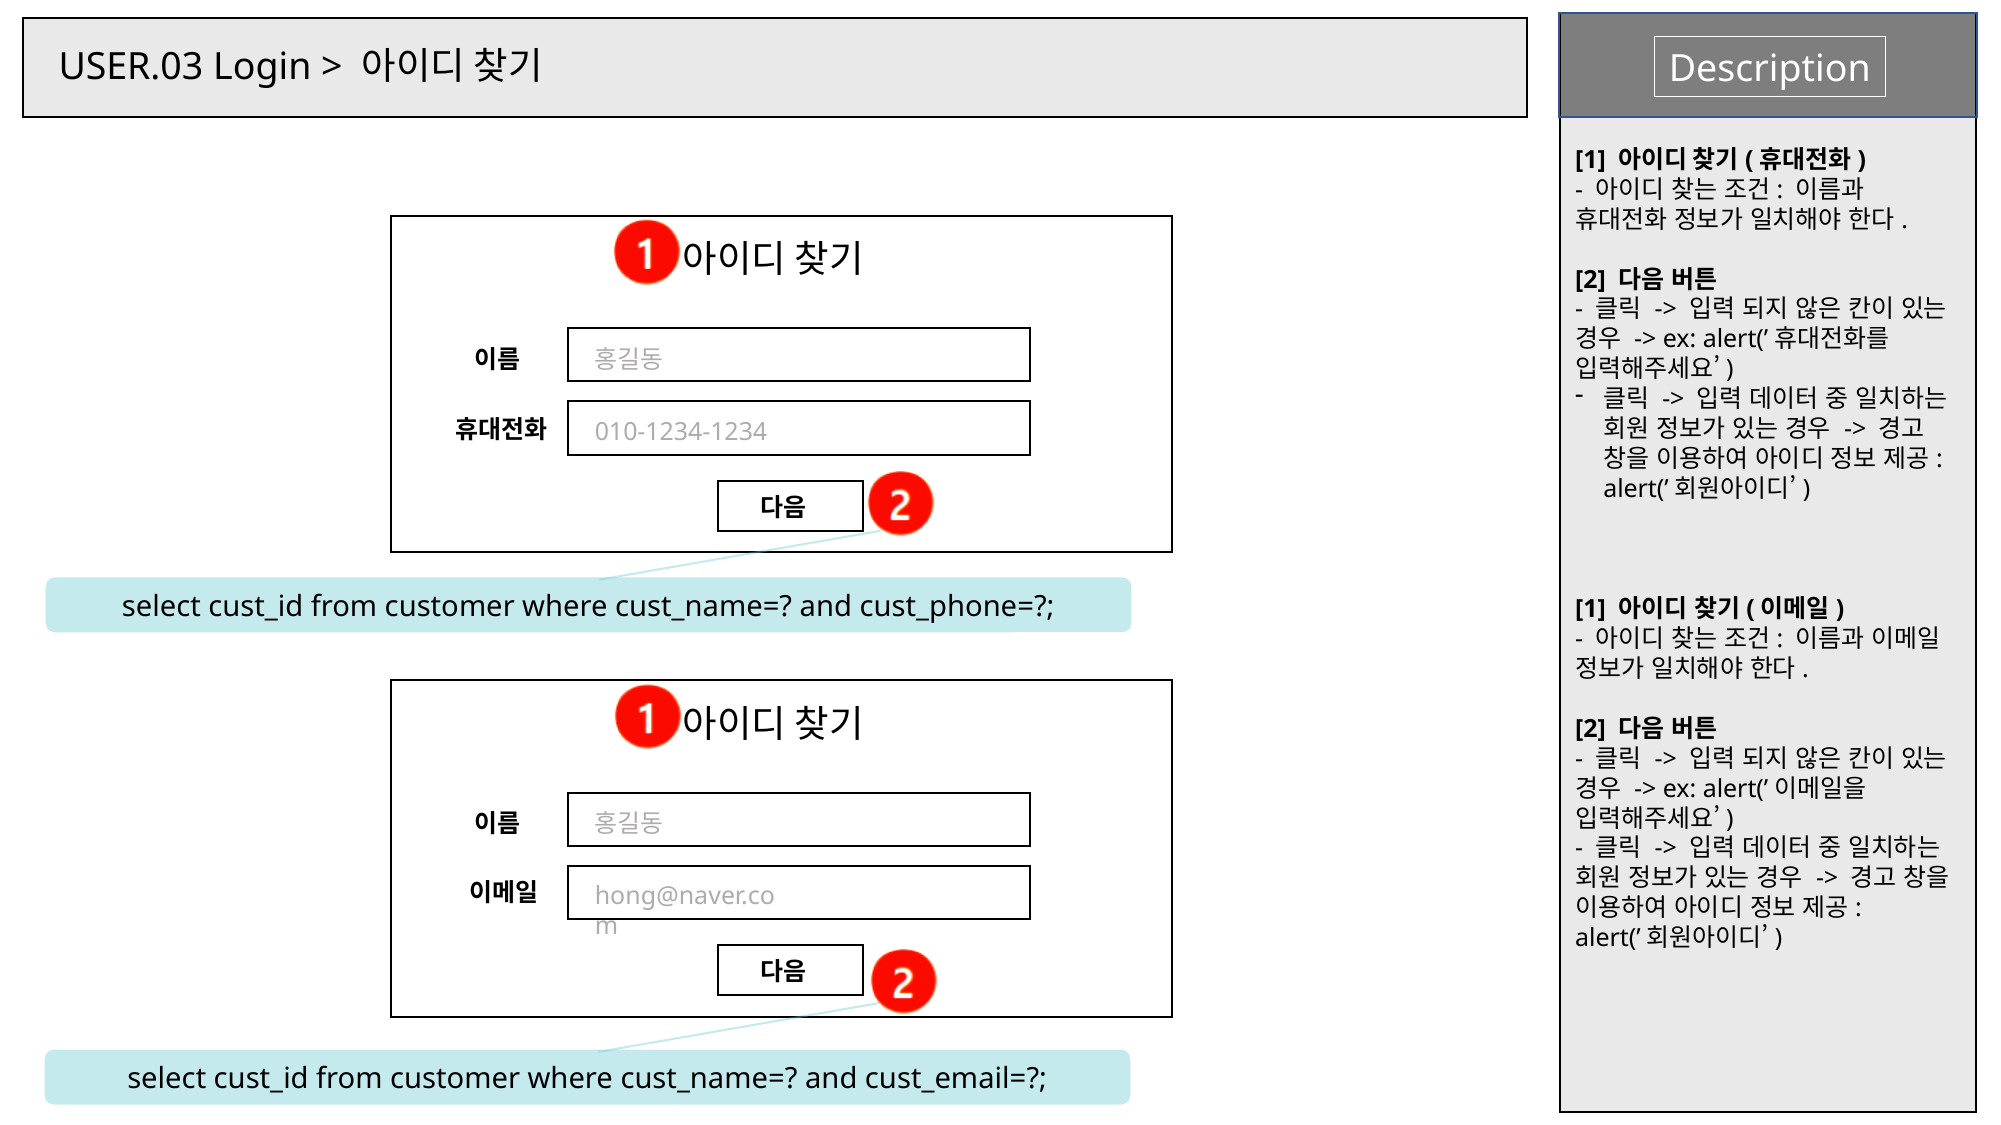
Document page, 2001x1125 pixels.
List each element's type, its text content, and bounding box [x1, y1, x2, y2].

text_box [1558, 12, 1978, 1112]
text_box [567, 327, 1031, 382]
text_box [45, 530, 1132, 633]
text_box 다음 [745, 483, 862, 529]
text_box [390, 679, 1173, 1018]
text_box 이메일 [455, 869, 672, 915]
text_box 홍길동 [580, 335, 813, 381]
text_box hong@naver.com [580, 872, 813, 948]
text_box [567, 400, 1031, 456]
picture [865, 949, 947, 1003]
text_box [390, 215, 1173, 553]
text_box [717, 944, 864, 996]
text_box USER.03 Login > 아이디 찾기 [43, 34, 944, 95]
picture [862, 471, 944, 530]
text_box 다음 [745, 948, 946, 994]
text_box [44, 1003, 1131, 1105]
text_box 홍길동 [580, 800, 813, 846]
text_box 휴대전화 [440, 406, 658, 452]
text_box 010-1234-1234 [580, 407, 813, 453]
text_box [717, 480, 862, 530]
text_box [567, 792, 1031, 847]
picture [612, 680, 685, 754]
text_box 이름 [459, 800, 580, 846]
text_box 아이디 찾기 [684, 227, 1102, 288]
text_box 이름 [459, 335, 580, 381]
text_box [567, 865, 1031, 920]
text_box [22, 17, 1528, 118]
picture [611, 215, 684, 290]
text_box 아이디 찾기 [685, 692, 1102, 753]
